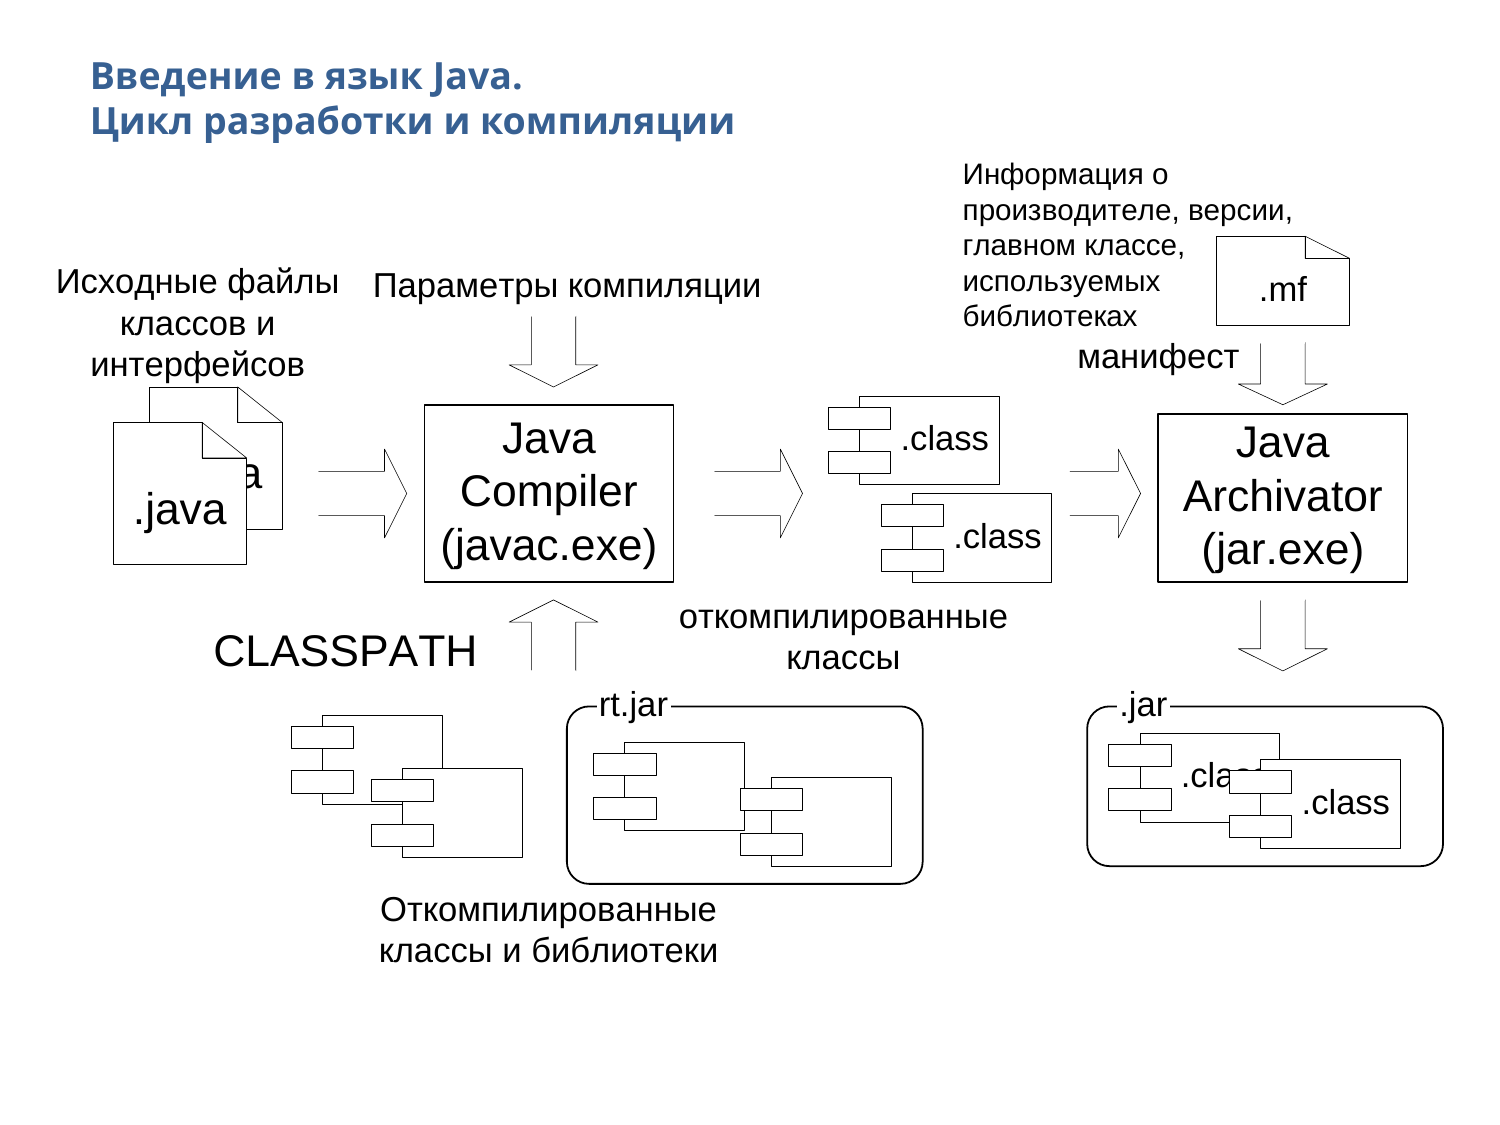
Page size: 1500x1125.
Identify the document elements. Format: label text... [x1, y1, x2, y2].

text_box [52, 150, 1447, 977]
text_box Введение в язык Java. Цикл разработки и компиляции [75, 45, 1425, 149]
